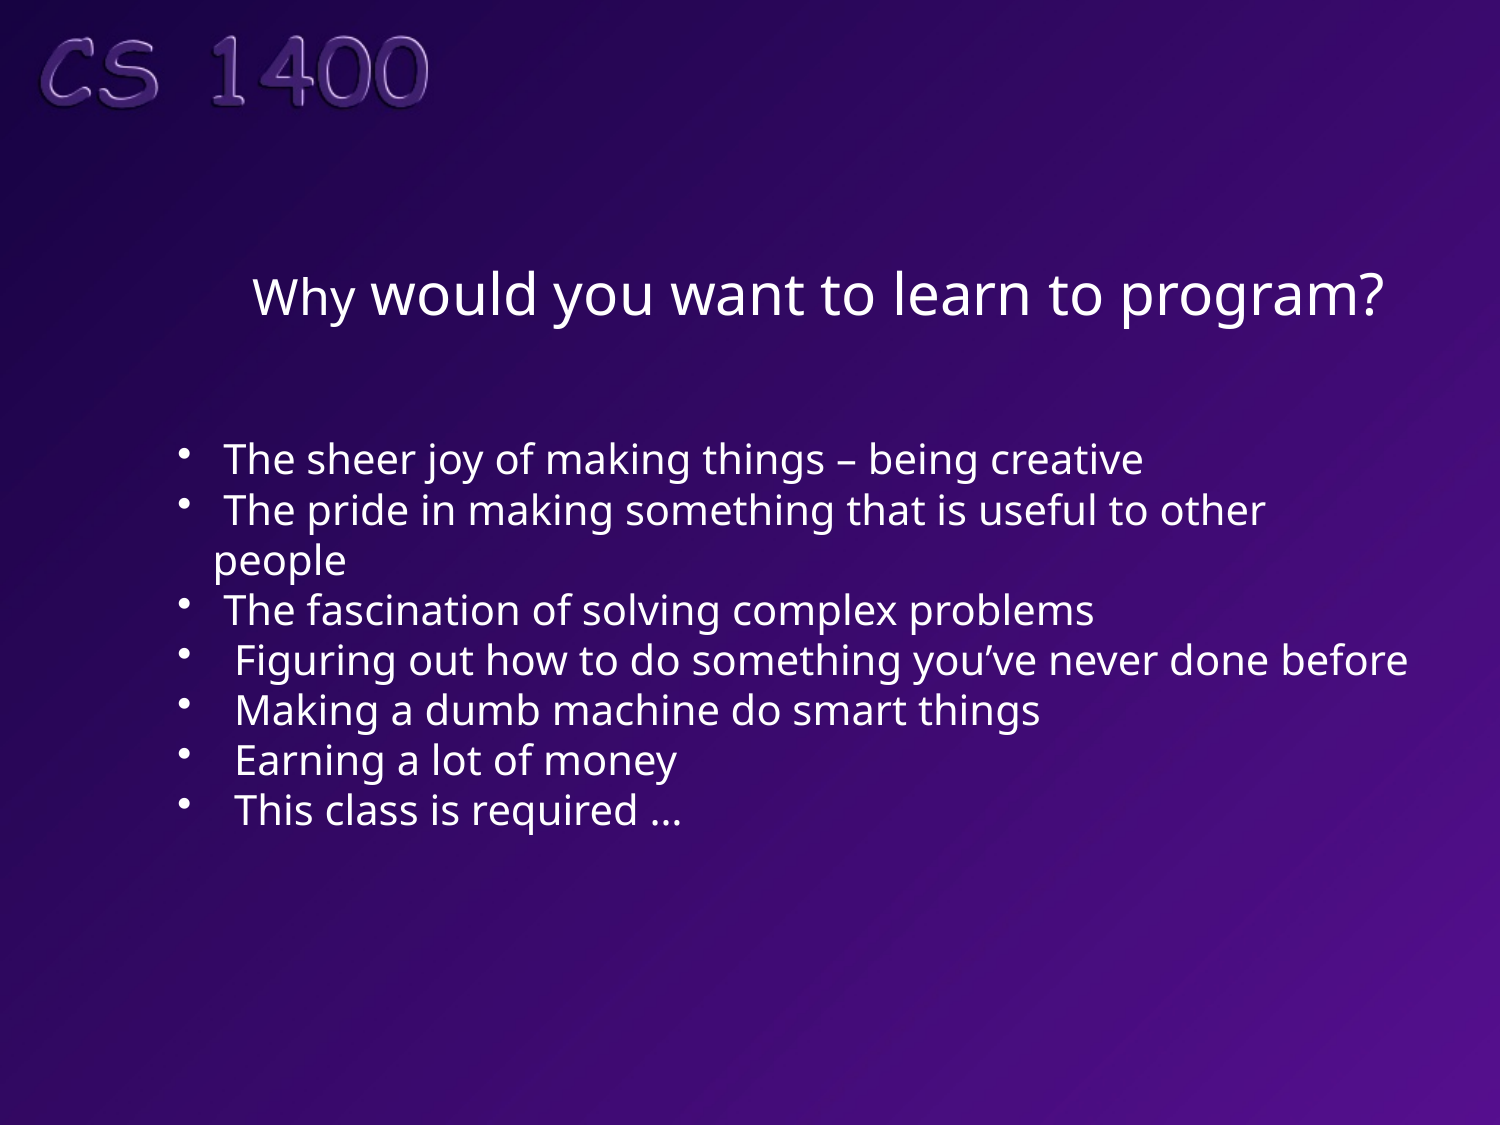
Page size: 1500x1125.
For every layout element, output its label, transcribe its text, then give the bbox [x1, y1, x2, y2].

text_box Why would you want to learn to program? [237, 249, 1400, 335]
picture [0, 0, 1500, 1125]
text_box The sheer joy of making things – being creative The pride in making something that is useful to other people The fascination of solving complex problems Figuring out how to do something you’ve never done before Making a dumb machine do smart things Earning a lot of money This class is required … [162, 426, 1425, 891]
